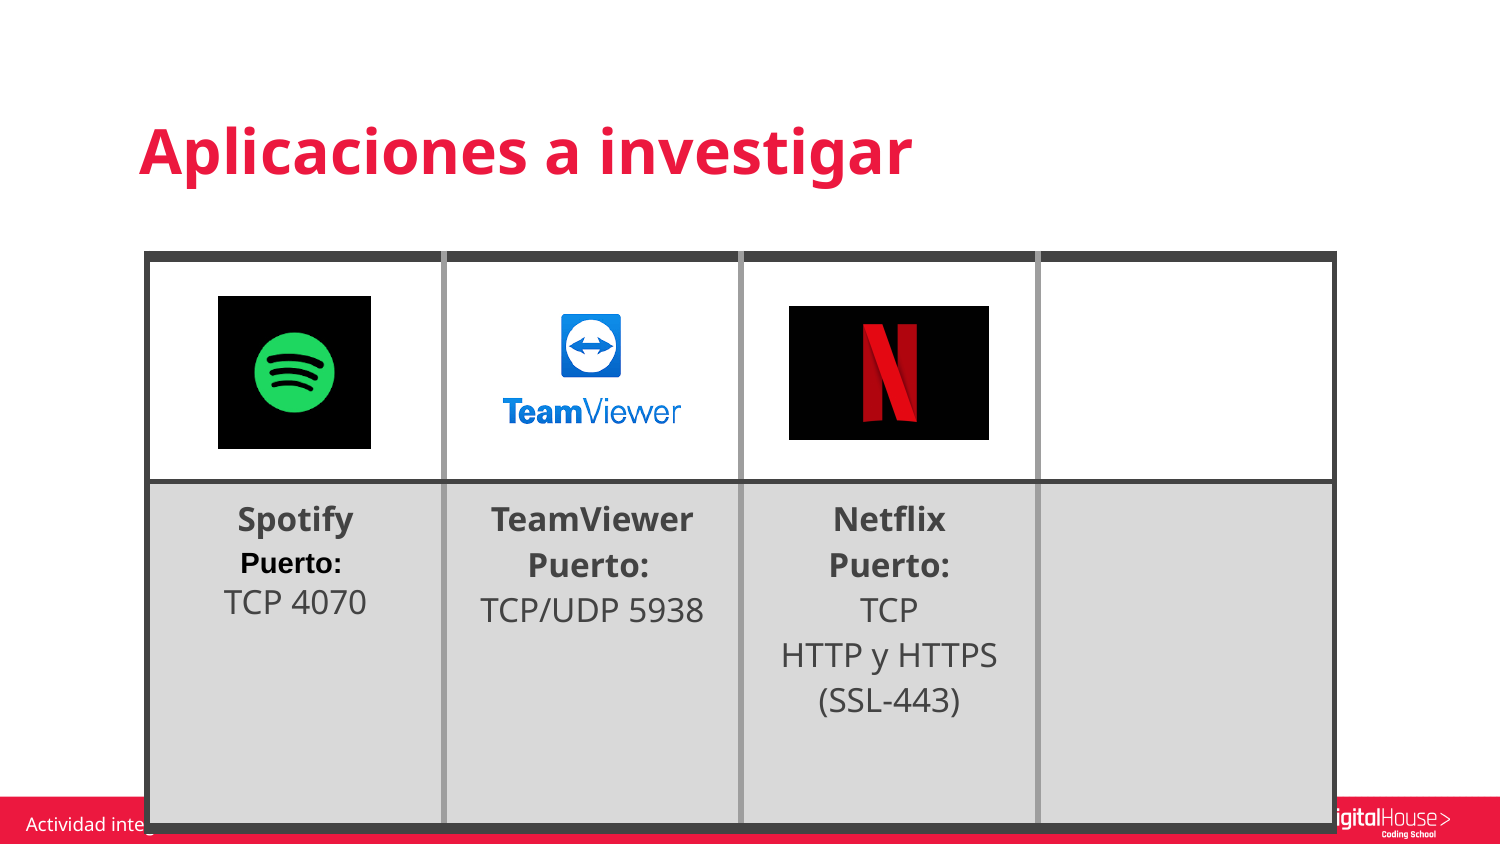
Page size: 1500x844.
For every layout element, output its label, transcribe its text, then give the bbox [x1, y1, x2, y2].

table_cell TeamViewer Puerto: TCP/UDP 5938 [447, 484, 738, 823]
picture [218, 296, 371, 449]
text_box Aplicaciones a investigar [124, 99, 1019, 203]
table_header [447, 262, 738, 479]
table_cell [1041, 484, 1332, 823]
picture [1324, 808, 1450, 839]
table_cell Netflix Puerto: TCP HTTP y HTTPS (SSL-443) [744, 484, 1035, 823]
picture [462, 288, 719, 457]
table_header [744, 262, 1035, 479]
table_header [150, 262, 441, 479]
table_cell Spotify Puerto: TCP 4070 [150, 484, 441, 823]
table_header [1041, 262, 1332, 479]
picture [789, 306, 989, 440]
